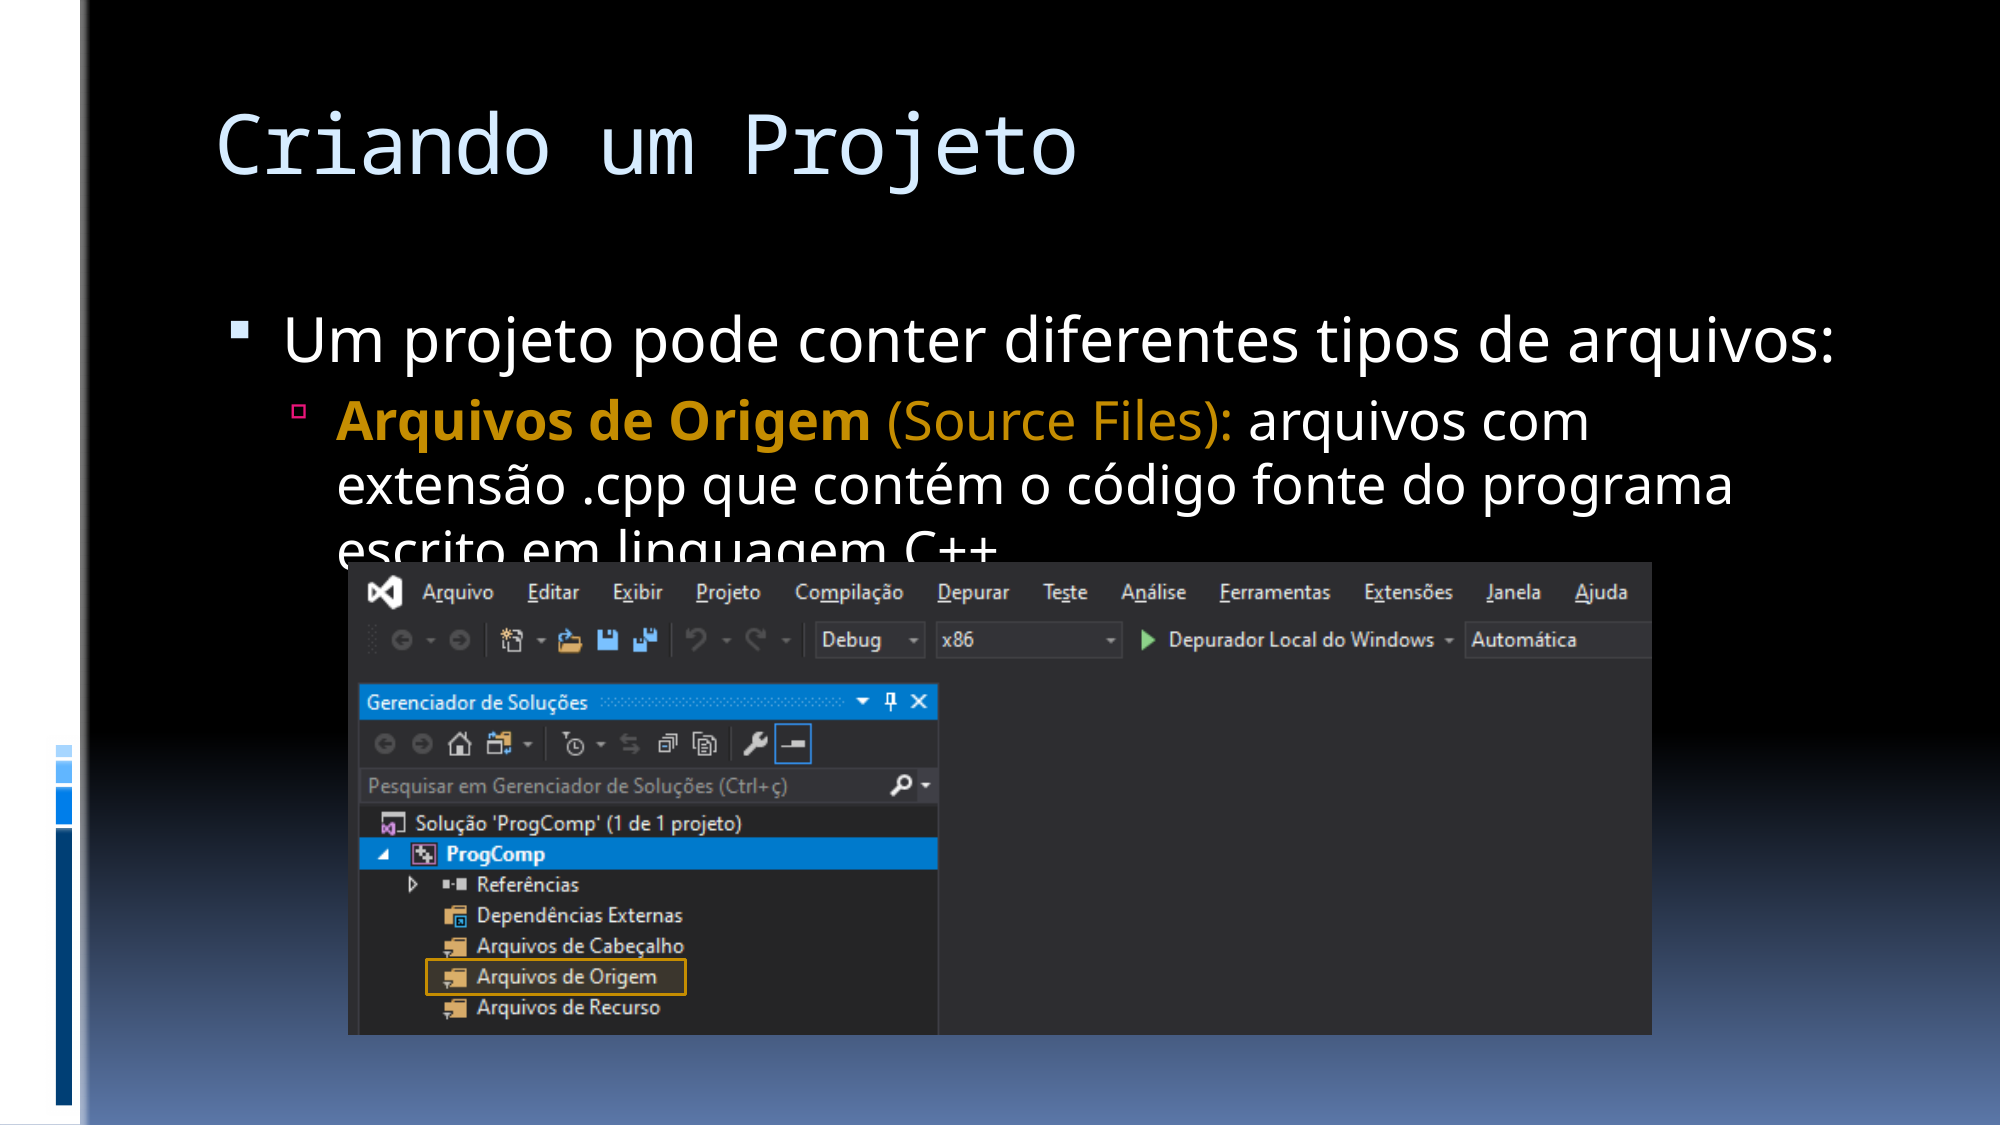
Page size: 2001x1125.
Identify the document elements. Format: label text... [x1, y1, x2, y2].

picture [348, 561, 1652, 1036]
title Criando um Projeto [200, 83, 1900, 234]
list Um projeto pode conter diferentes tipos de arquivos: Arquivos de Origem (Source Files): arquivos com extensão .cpp que contém o código fonte do programa escrito em linguagem C++ [200, 292, 1900, 1043]
